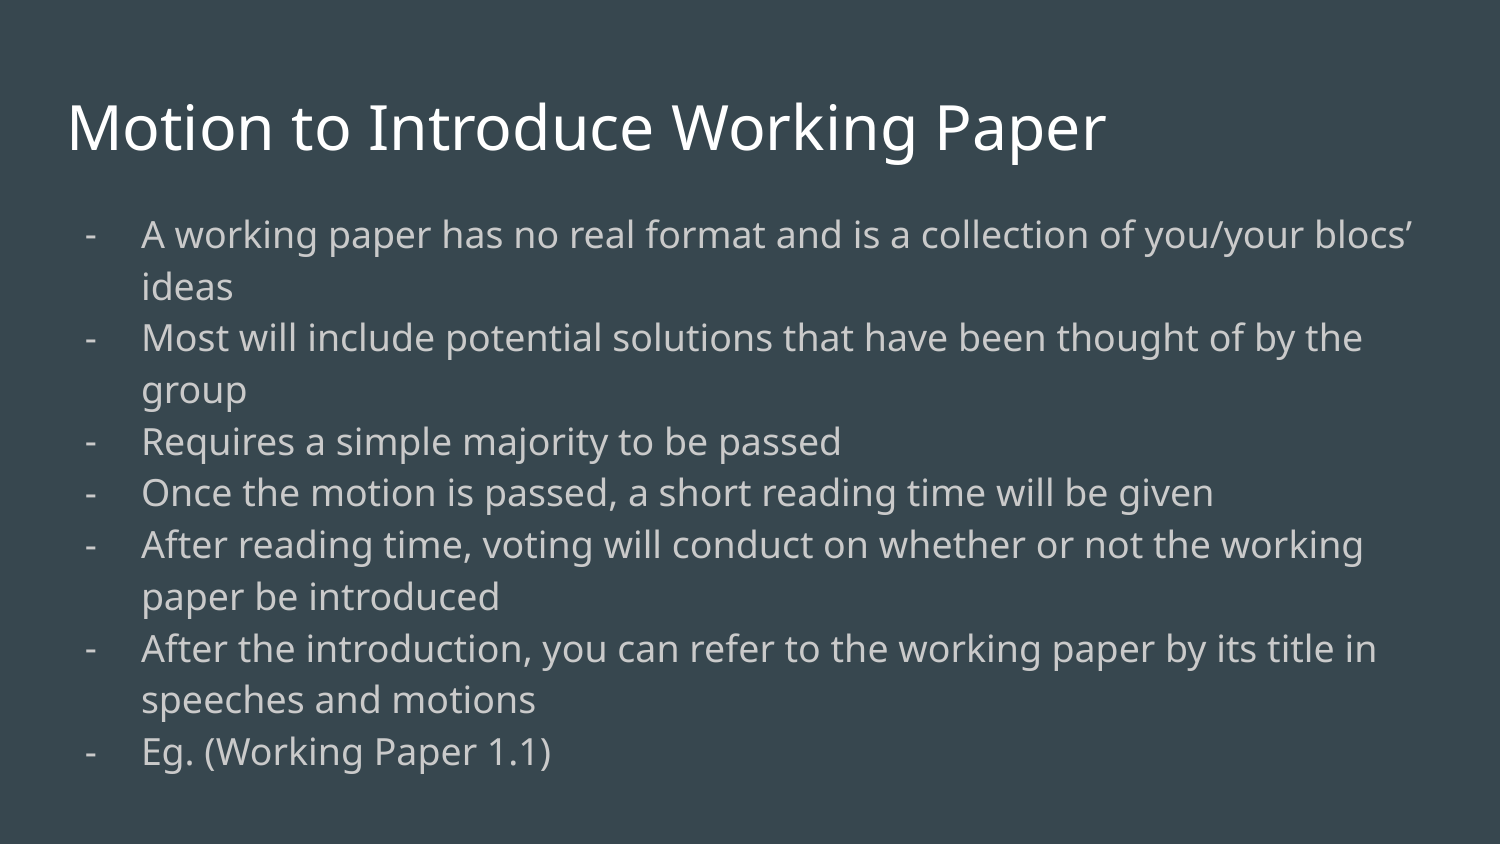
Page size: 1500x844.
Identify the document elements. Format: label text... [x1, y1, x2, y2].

list A working paper has no real format and is a collection of you/your blocs’ ideas Most will include potential solutions that have been thought of by the group Requires a simple majority to be passed Once the motion is passed, a short reading time will be given After reading time, voting will conduct on whether or not the working paper be introduced After the introduction, you can refer to the working paper by its title in speeches and motions Eg. (Working Paper 1.1) [51, 189, 1449, 750]
title Motion to Introduce Working Paper [51, 72, 1449, 167]
